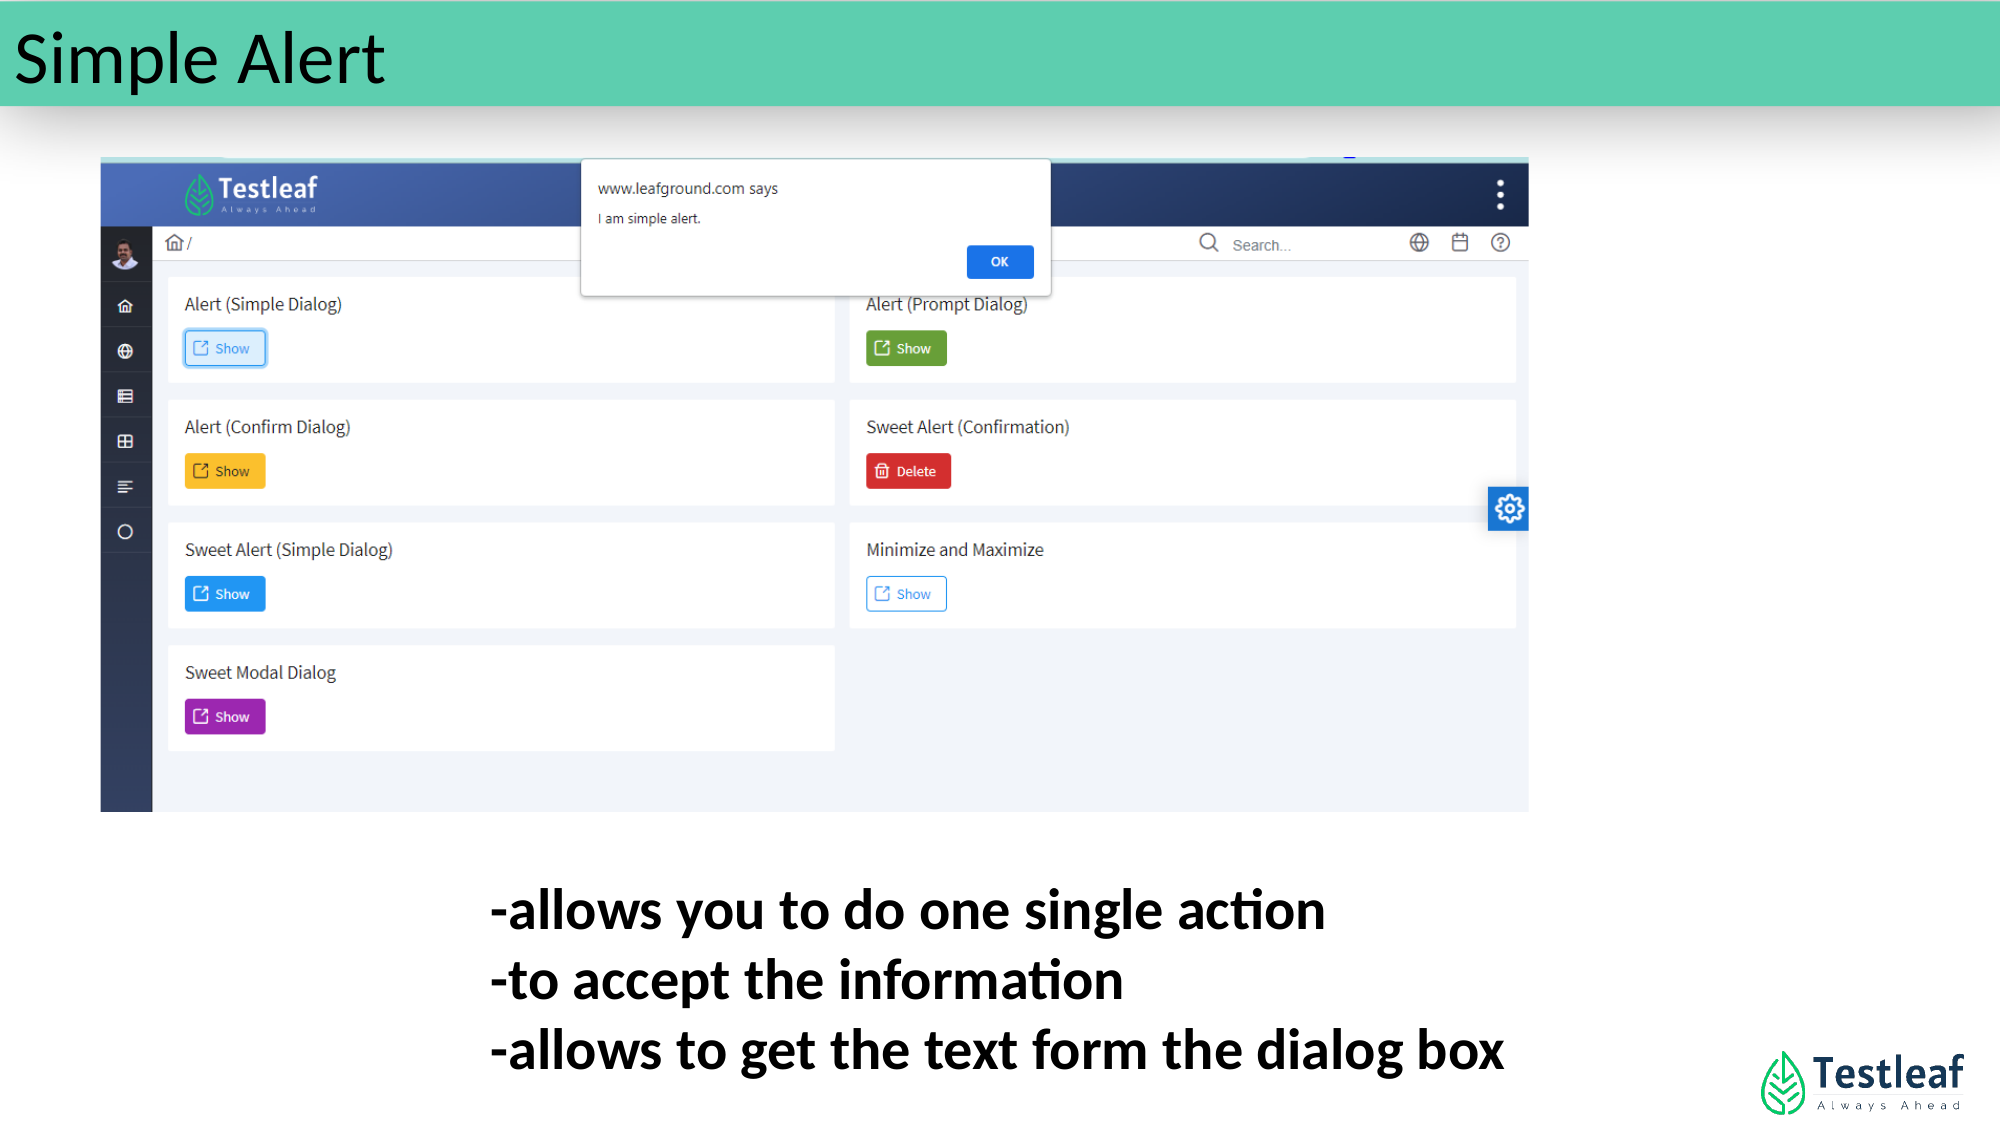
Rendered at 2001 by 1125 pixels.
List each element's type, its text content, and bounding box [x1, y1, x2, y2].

text_box -allows you to do one single action -to accept the information -allows to get the text form the dialog box [476, 863, 1529, 1089]
text_box Simple Alert [0, 1, 2000, 107]
picture [1761, 1051, 1964, 1115]
picture [100, 157, 1529, 812]
